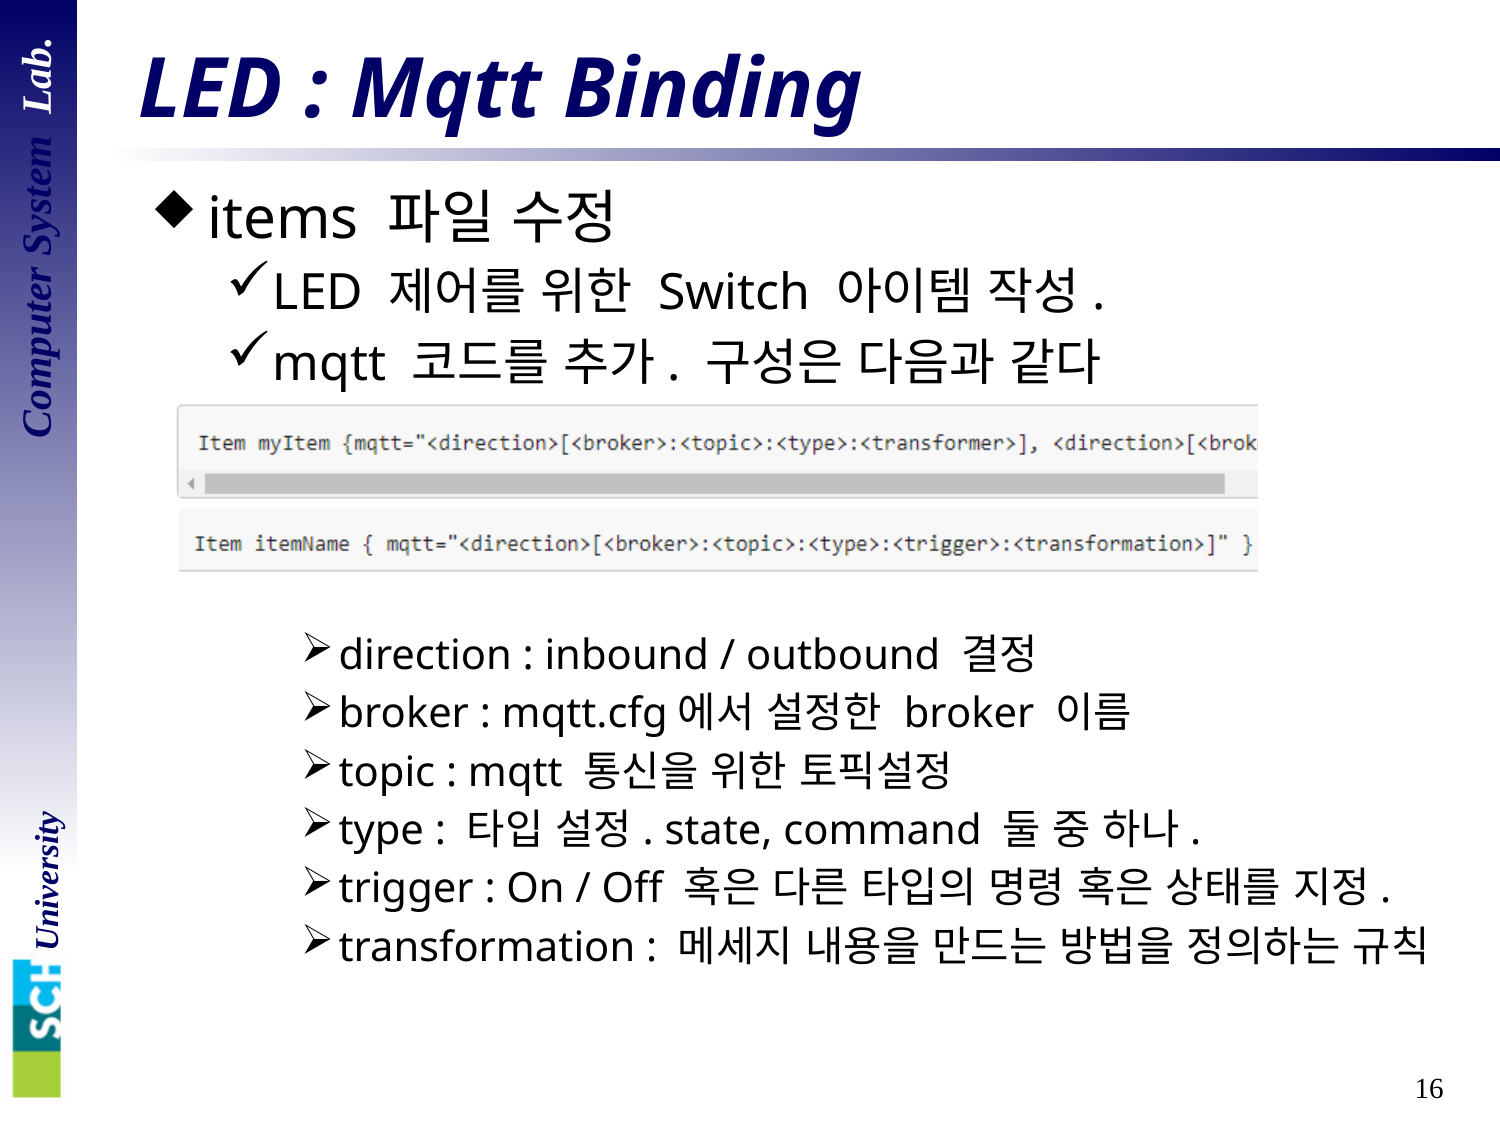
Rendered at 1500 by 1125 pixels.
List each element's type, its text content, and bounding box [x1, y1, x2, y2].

picture [5, 952, 69, 1104]
picture [178, 508, 1259, 575]
title LED : Mqtt Binding [123, 25, 1460, 143]
picture [174, 400, 1259, 503]
list items 파일 수정 LED 제어를 위한 Switch 아이템 작성. mqtt 코드를 추가. 구성은 다음과 같다 direction : inbound / outbound 결정 broker : mqtt.cfg에서 설정한 broker 이름 topic : mqtt 통신을 위한 토픽설정 type : 타입 설정. state, command 둘 중 하나. trigger : On / Off 혹은 다른 타입의 명령 혹은 상태를 지정. transformation : 메세지 내용을 만드는 방법을 정의하는 규칙 [135, 172, 1448, 1038]
text_box [277, 97, 1500, 173]
